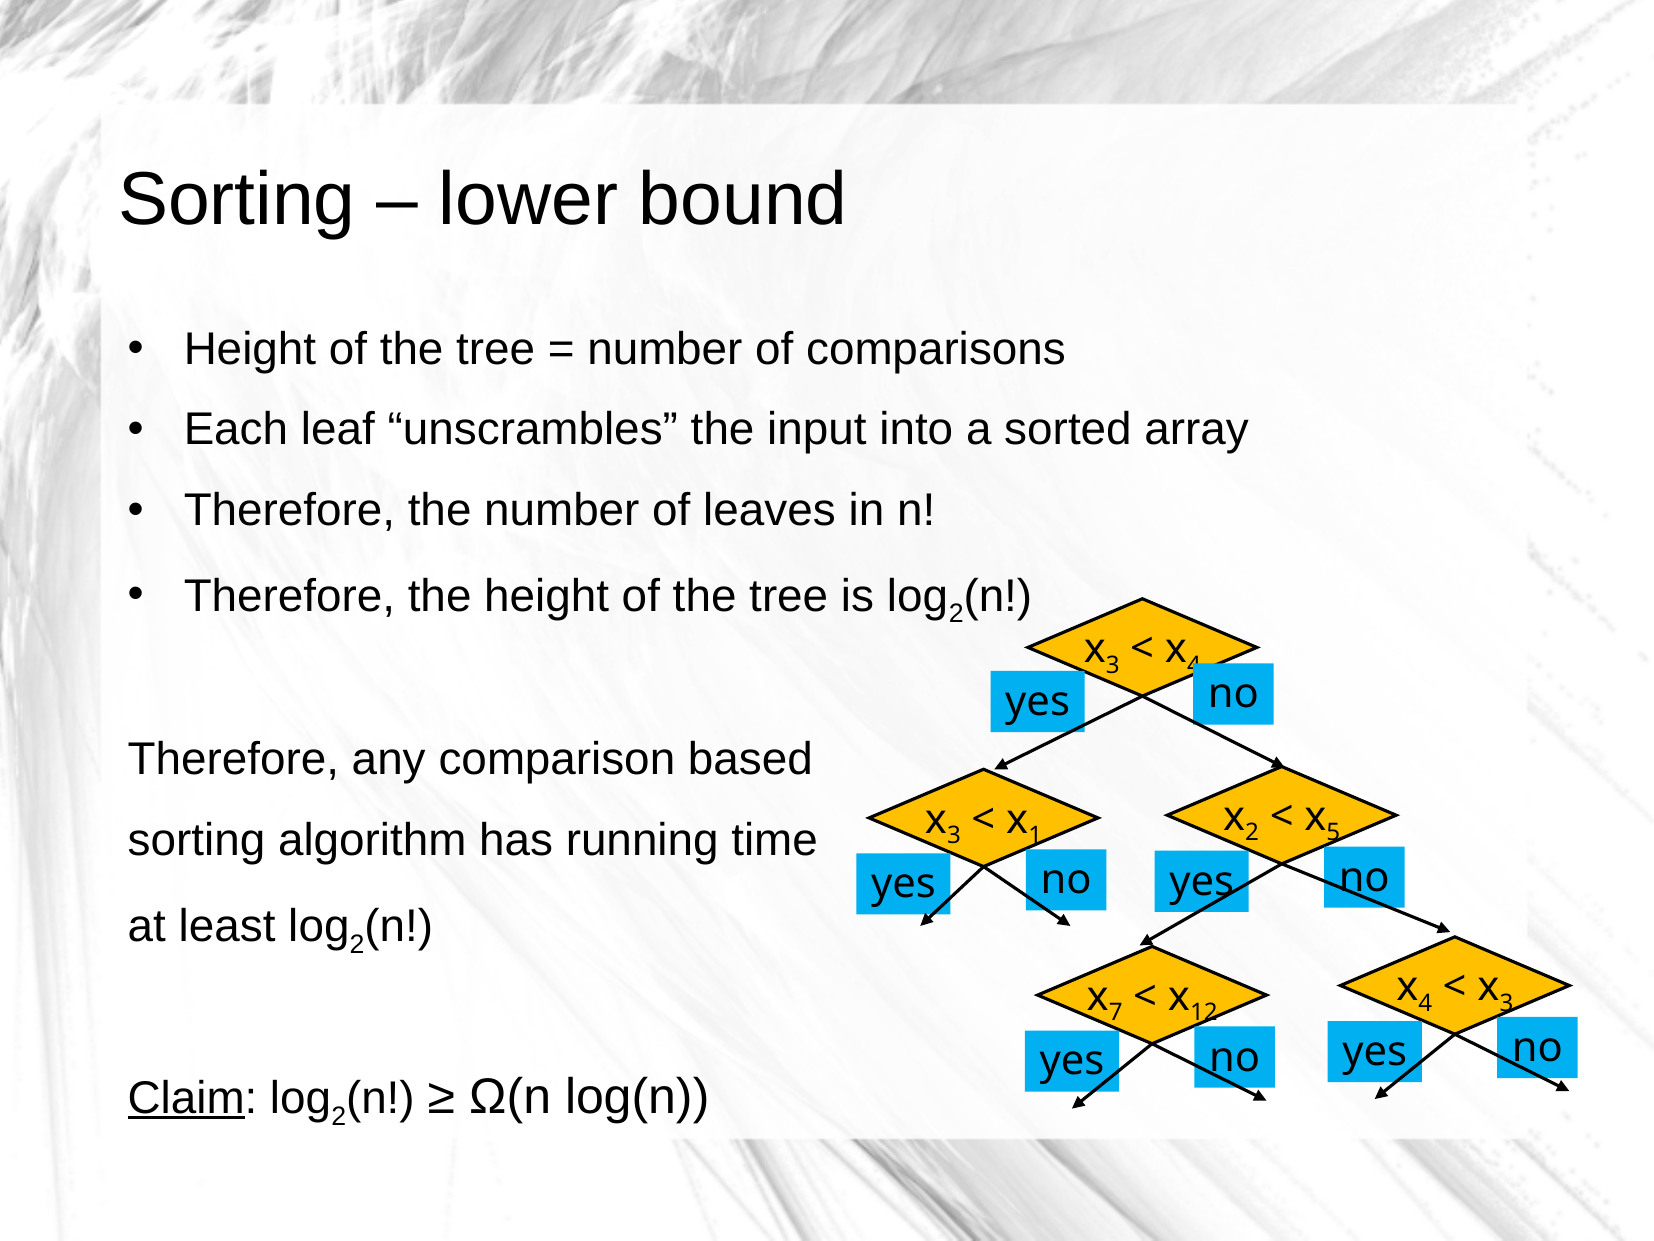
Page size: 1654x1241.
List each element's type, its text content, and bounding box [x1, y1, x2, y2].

list Height of the tree = number of comparisons Each leaf “unscrambles” the input into a sorted array Therefore, the number of leaves in n! Therefore, the height of the tree is log2(n!) Therefore, any comparison based sorting algorithm has running time at least log2(n!) Claim: log2(n!) ≥ Ω(n log(n)) [118, 319, 1571, 1109]
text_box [869, 598, 1570, 1109]
title Sorting – lower bound [118, 93, 1506, 299]
picture [0, 0, 1654, 1241]
